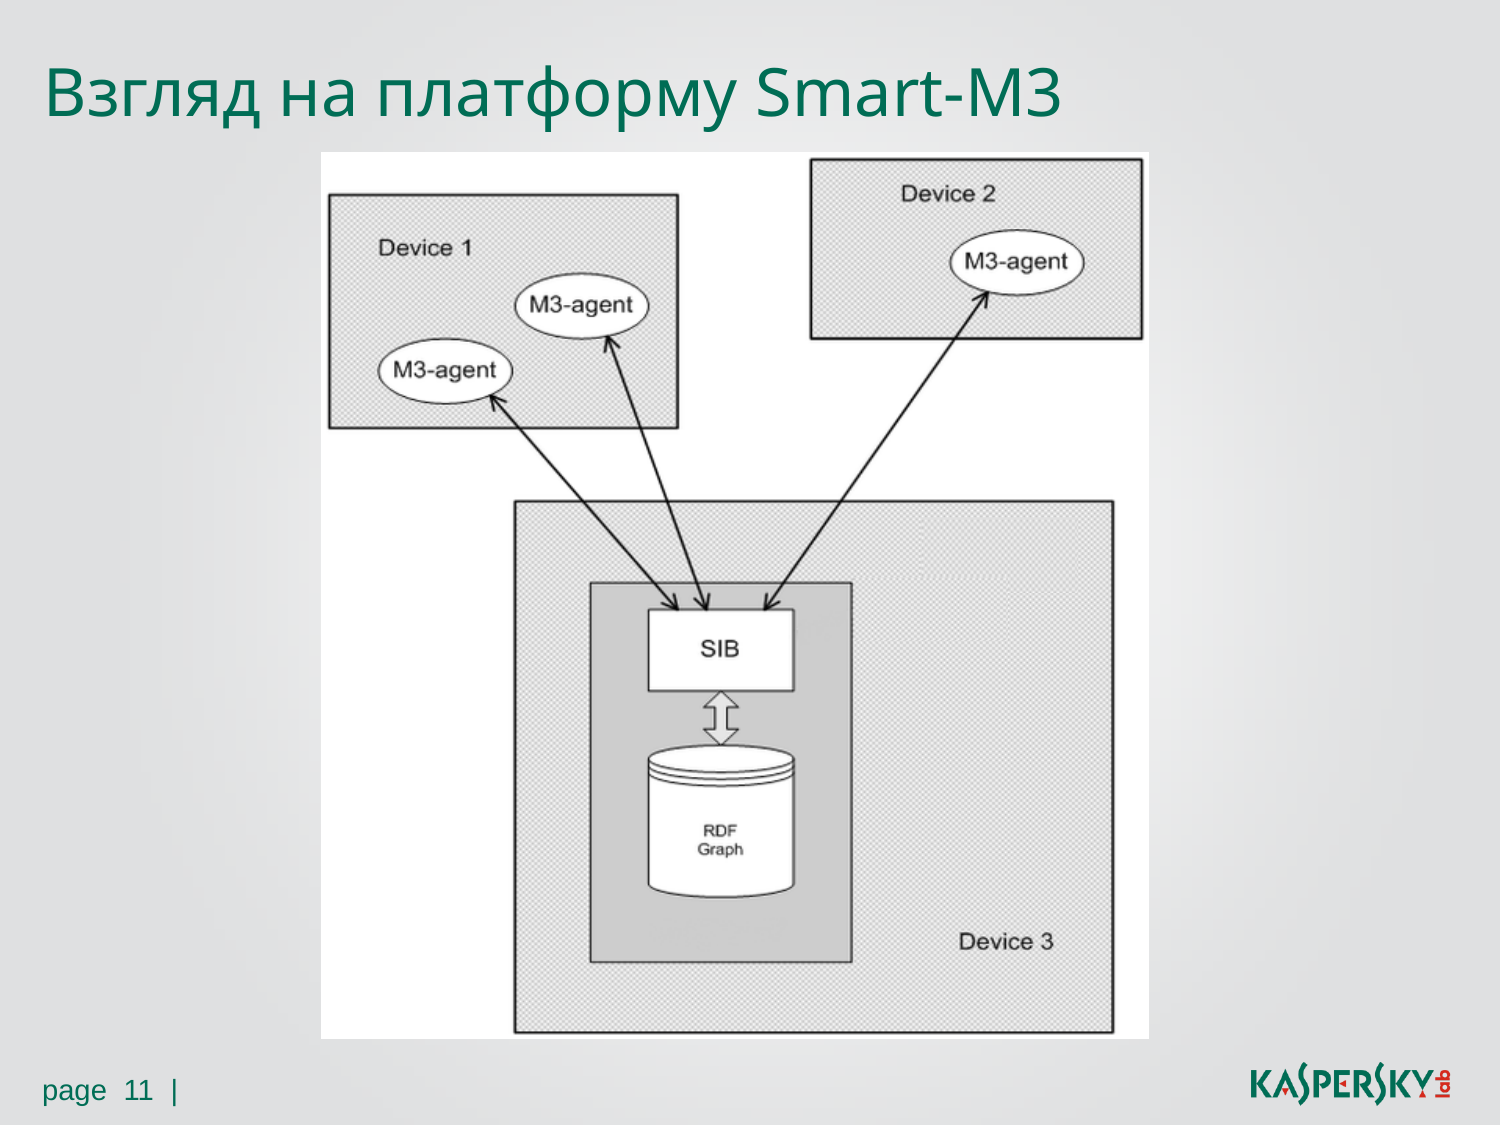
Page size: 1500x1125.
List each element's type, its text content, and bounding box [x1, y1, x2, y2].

title Взгляд на платформу Smart-M3 [43, 26, 1457, 154]
picture [0, 0, 1500, 1125]
